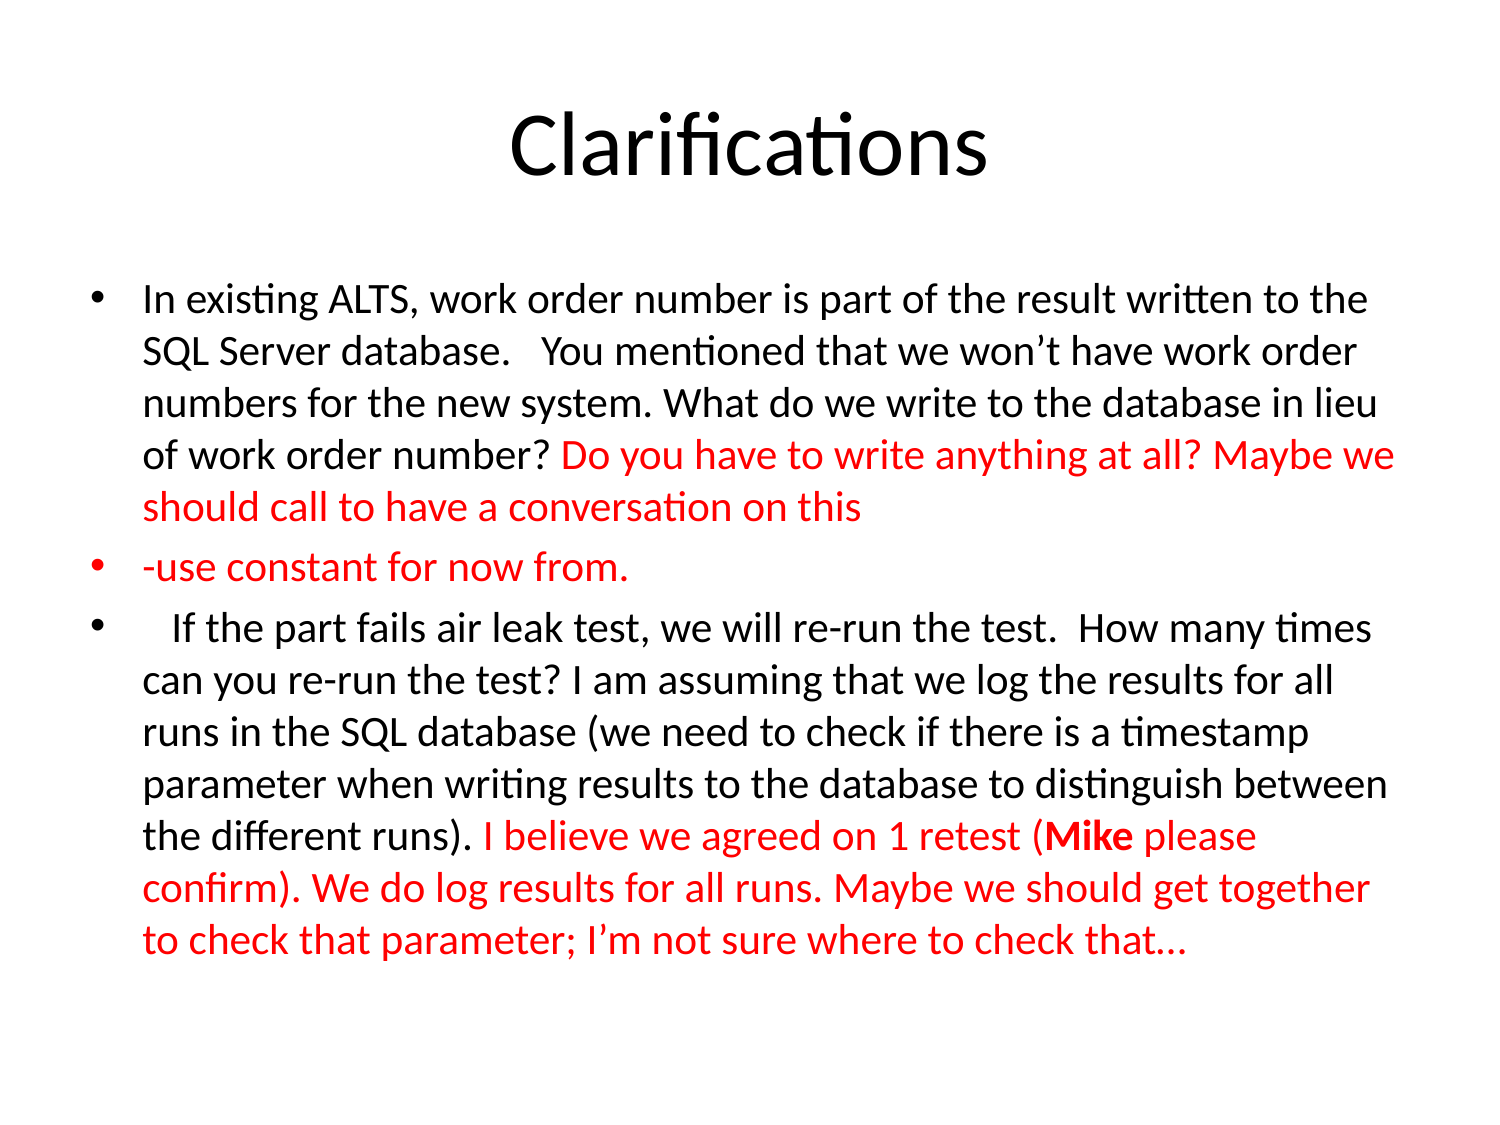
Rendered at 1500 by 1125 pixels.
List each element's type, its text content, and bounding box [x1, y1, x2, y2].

title Clarifications [75, 45, 1425, 233]
list In existing ALTS, work order number is part of the result written to the SQL Server database. You mentioned that we won’t have work order numbers for the new system. What do we write to the database in lieu of work order number? Do you have to write anything at all? Maybe we should call to have a conversation on this -use constant for now from. If the part fails air leak test, we will re-run the test. How many times can you re-run the test? I am assuming that we log the results for all runs in the SQL database (we need to check if there is a timestamp parameter when writing results to the database to distinguish between the different runs). I believe we agreed on 1 retest (Mike please confirm). We do log results for all runs. Maybe we should get together to check that parameter; I’m not sure where to check that… [75, 262, 1425, 1005]
